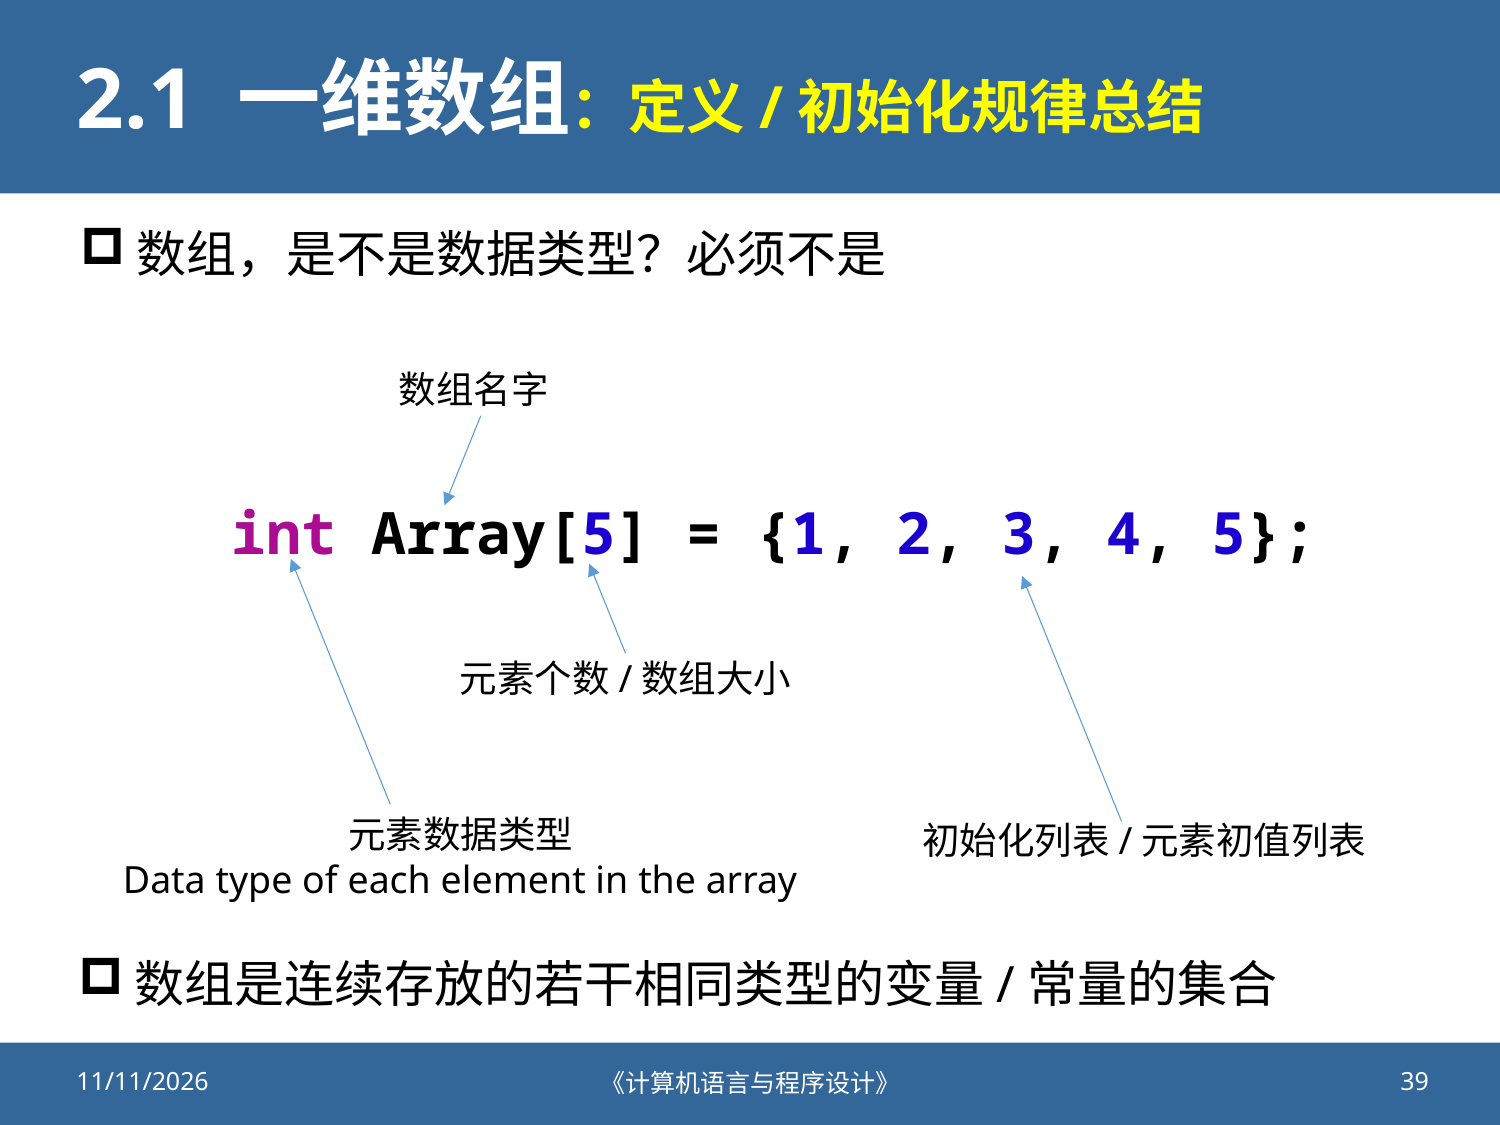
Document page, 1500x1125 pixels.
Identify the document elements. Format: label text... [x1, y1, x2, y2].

text_box 元素个数/数组大小 [444, 647, 807, 708]
text_box 元素数据类型 Data type of each element in the array [108, 803, 814, 909]
slide_number 39 [1084, 1052, 1444, 1113]
text_box 数组是连续存放的若干相同类型的变量/常量的集合 [63, 945, 1293, 1020]
text_box 数组，是不是数据类型？必须不是 [65, 215, 902, 291]
footer 《计算机语言与程序设计》 [480, 1052, 1021, 1113]
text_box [1022, 575, 1122, 822]
text_box 数组名字 [383, 358, 564, 419]
text_box int Array[5] = {1, 2, 3, 4, 5}; [216, 488, 1332, 574]
text_box 初始化列表/元素初值列表 [907, 809, 1382, 870]
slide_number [61, 1052, 422, 1113]
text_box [444, 415, 481, 506]
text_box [589, 563, 626, 654]
title 2.1 一维数组：定义/初始化规律总结 [61, 27, 1441, 177]
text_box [290, 558, 391, 805]
